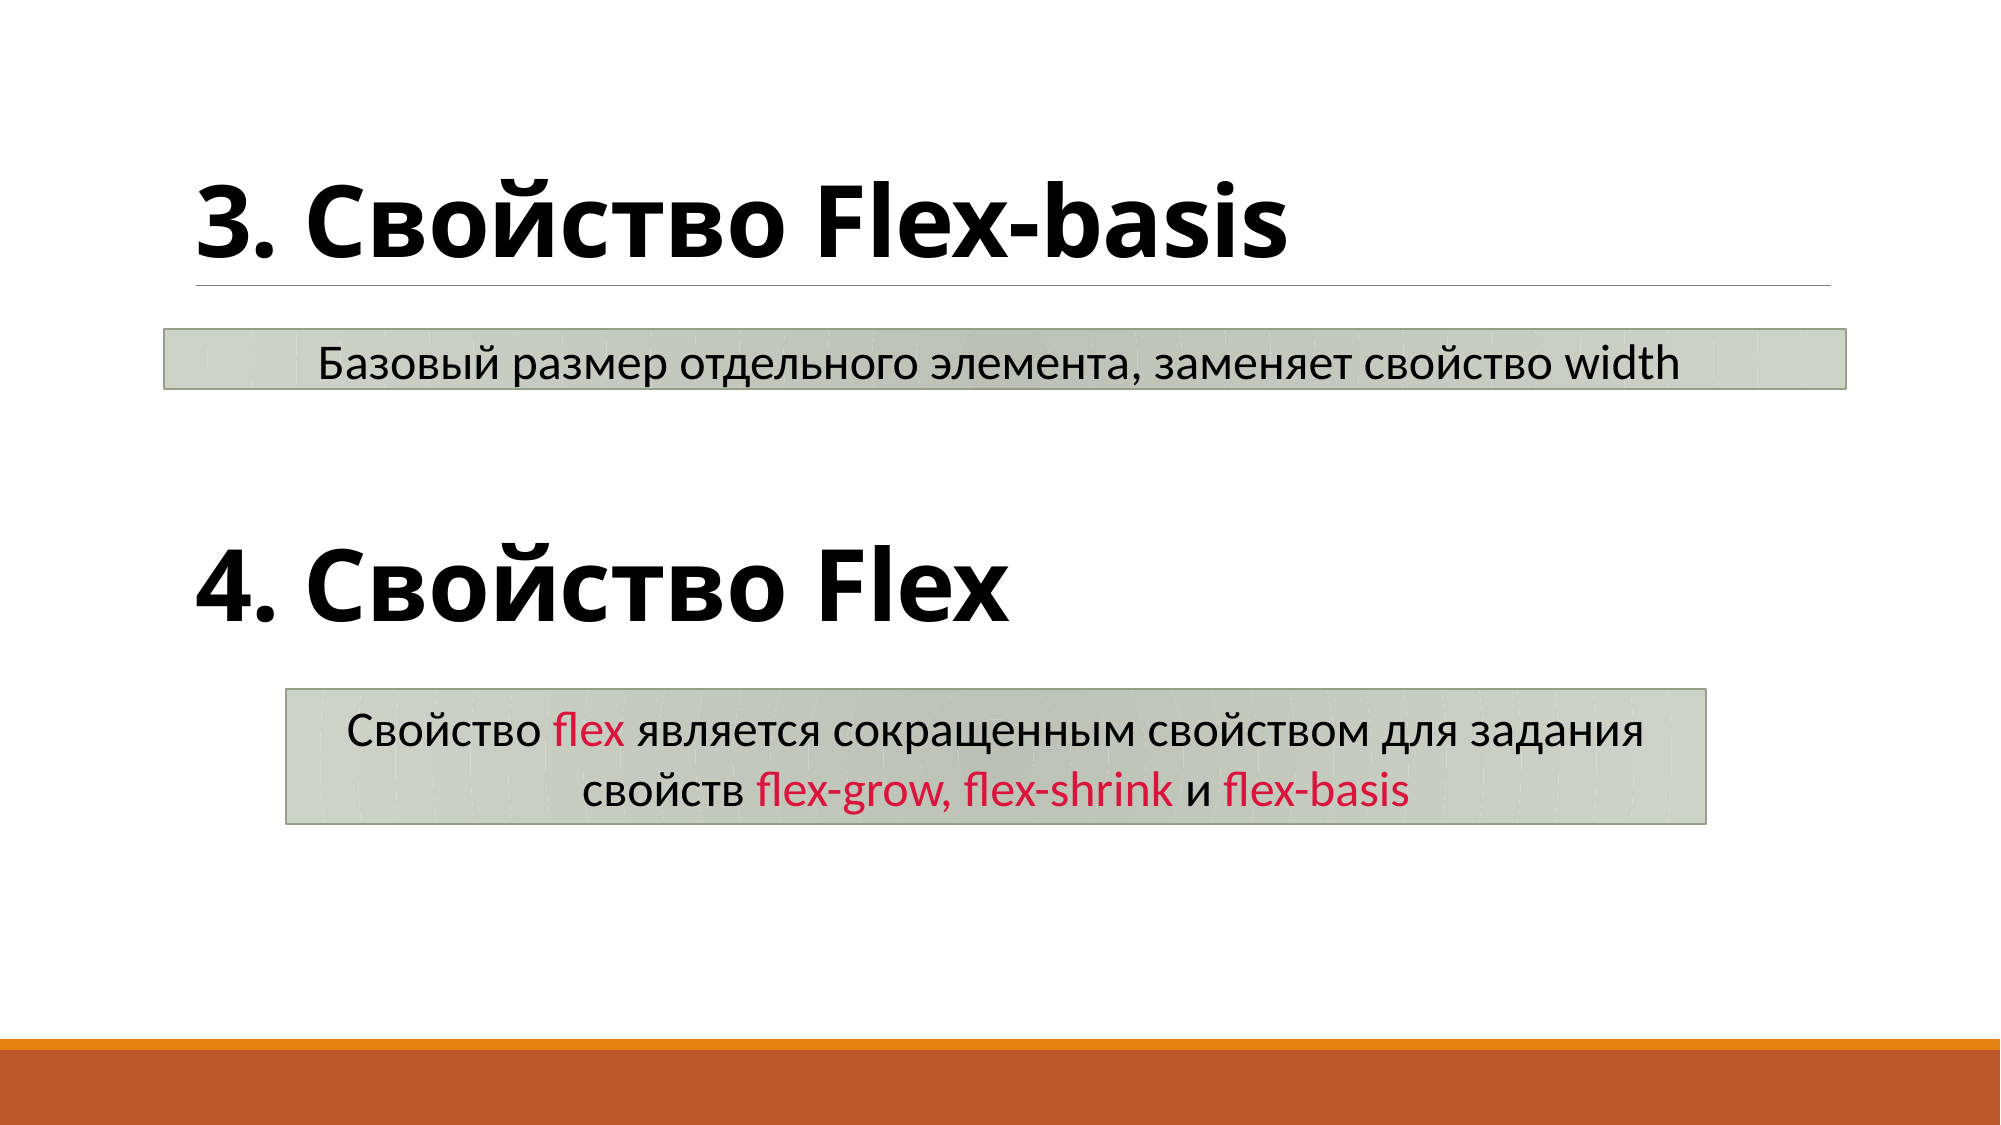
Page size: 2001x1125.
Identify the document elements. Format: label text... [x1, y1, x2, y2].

text_box Базовый размер отдельного элемента, заменяет свойство width [163, 328, 1847, 390]
text_box 4. Свойство Flex [179, 410, 1830, 649]
title 3. Свойство Flex-basis [180, 47, 1830, 285]
text_box Свойство flex является сокращенным свойством для задания свойств flex-grow, flex-shrink и flex-basis [285, 688, 1707, 825]
